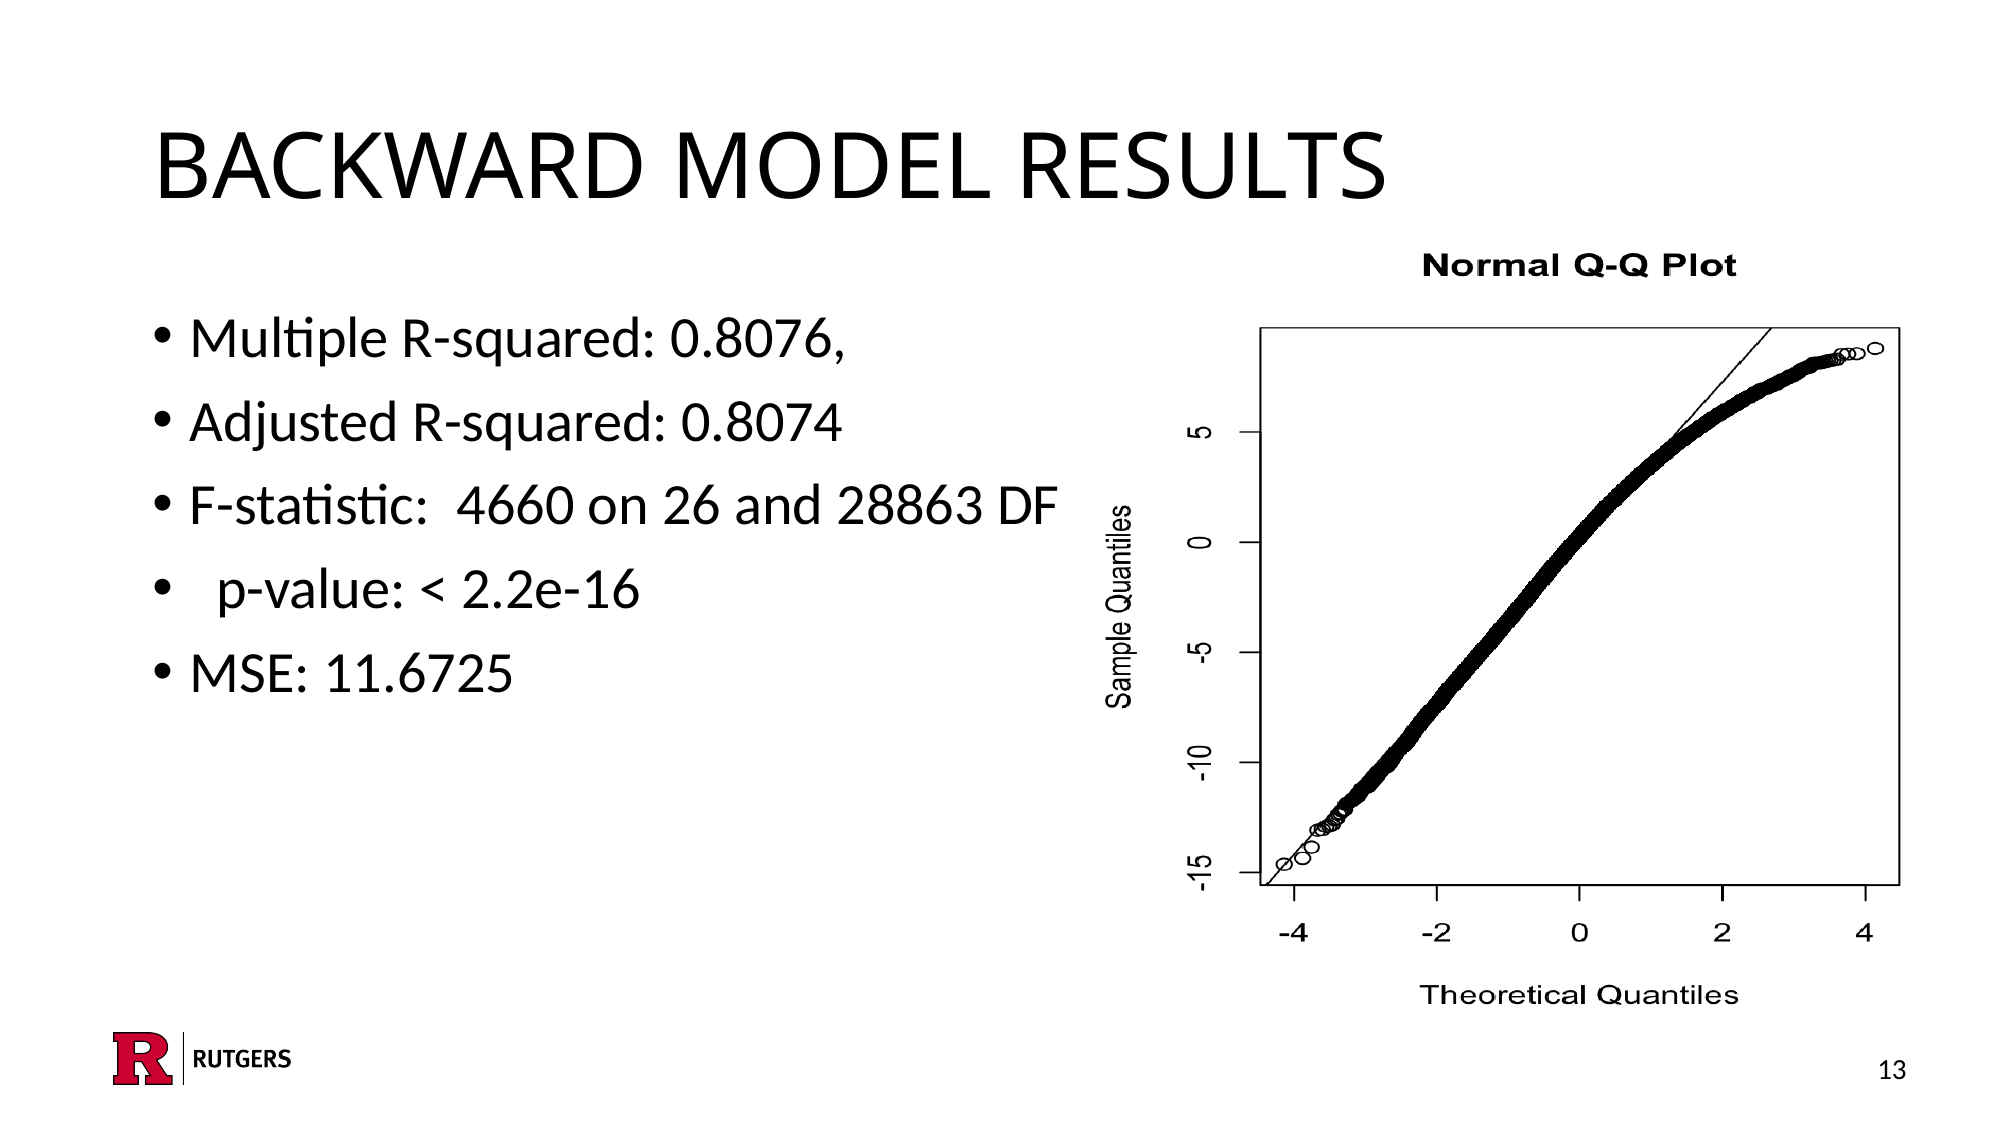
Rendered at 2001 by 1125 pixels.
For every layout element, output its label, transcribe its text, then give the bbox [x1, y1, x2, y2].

list Multiple R-squared: 0.8076, Adjusted R-squared: 0.8074 F-statistic: 4660 on 26 and 28863 DF p-value: < 2.2e-16 MSE: 11.6725 [137, 299, 1094, 1014]
picture [1094, 200, 1985, 1043]
title BACKWARD MODEL RESULTS [137, 59, 1863, 278]
slide_number 13 [1862, 1043, 1954, 1103]
picture [113, 1032, 291, 1085]
